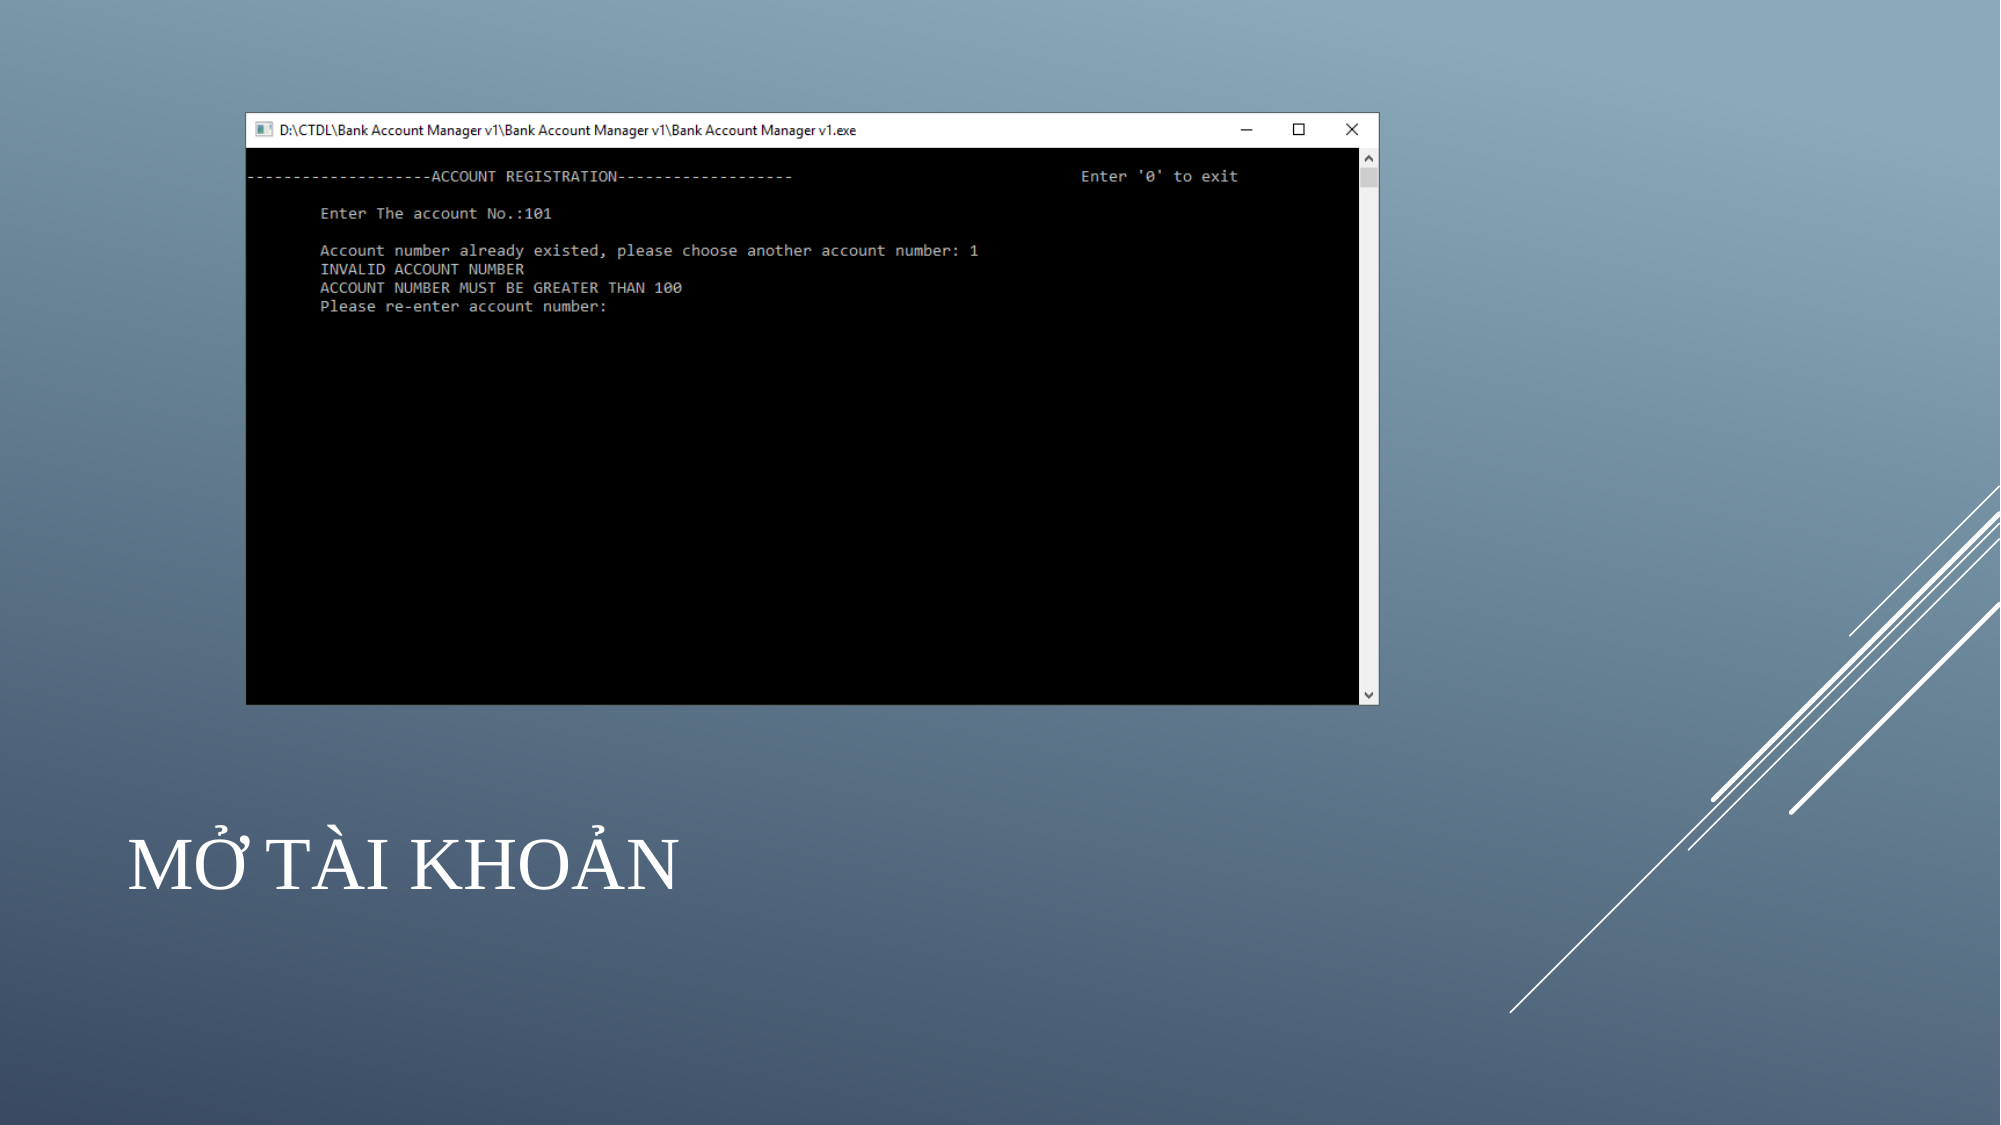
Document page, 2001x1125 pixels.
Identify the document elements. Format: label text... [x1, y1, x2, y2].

title Mở tài khoản [112, 736, 1513, 984]
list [245, 112, 1380, 706]
